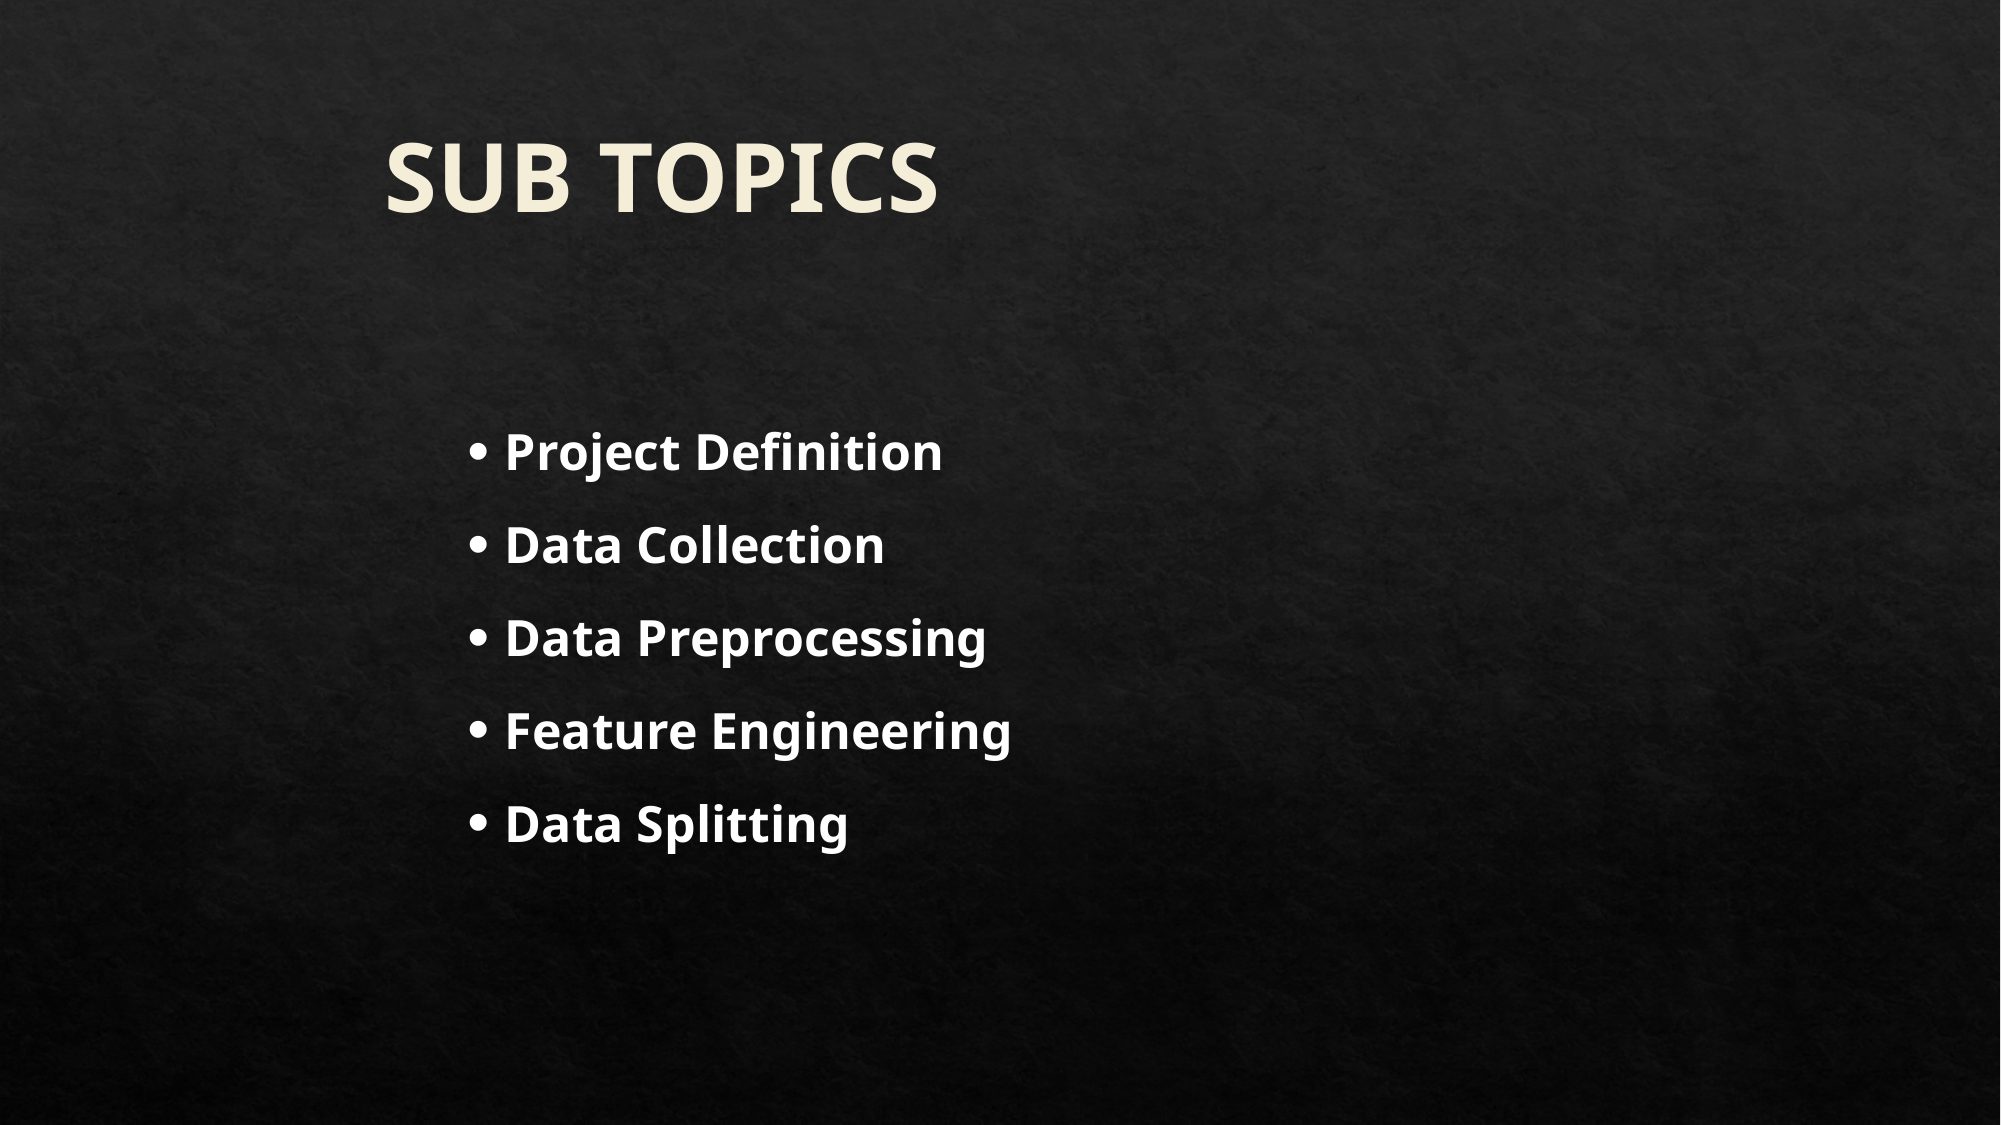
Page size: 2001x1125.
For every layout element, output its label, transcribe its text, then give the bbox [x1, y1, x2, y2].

text_box SUB TOPICS [369, 109, 1409, 355]
text_box Project Definition Data Collection Data Preprocessing Feature Engineering Data Splitting [452, 401, 2000, 983]
